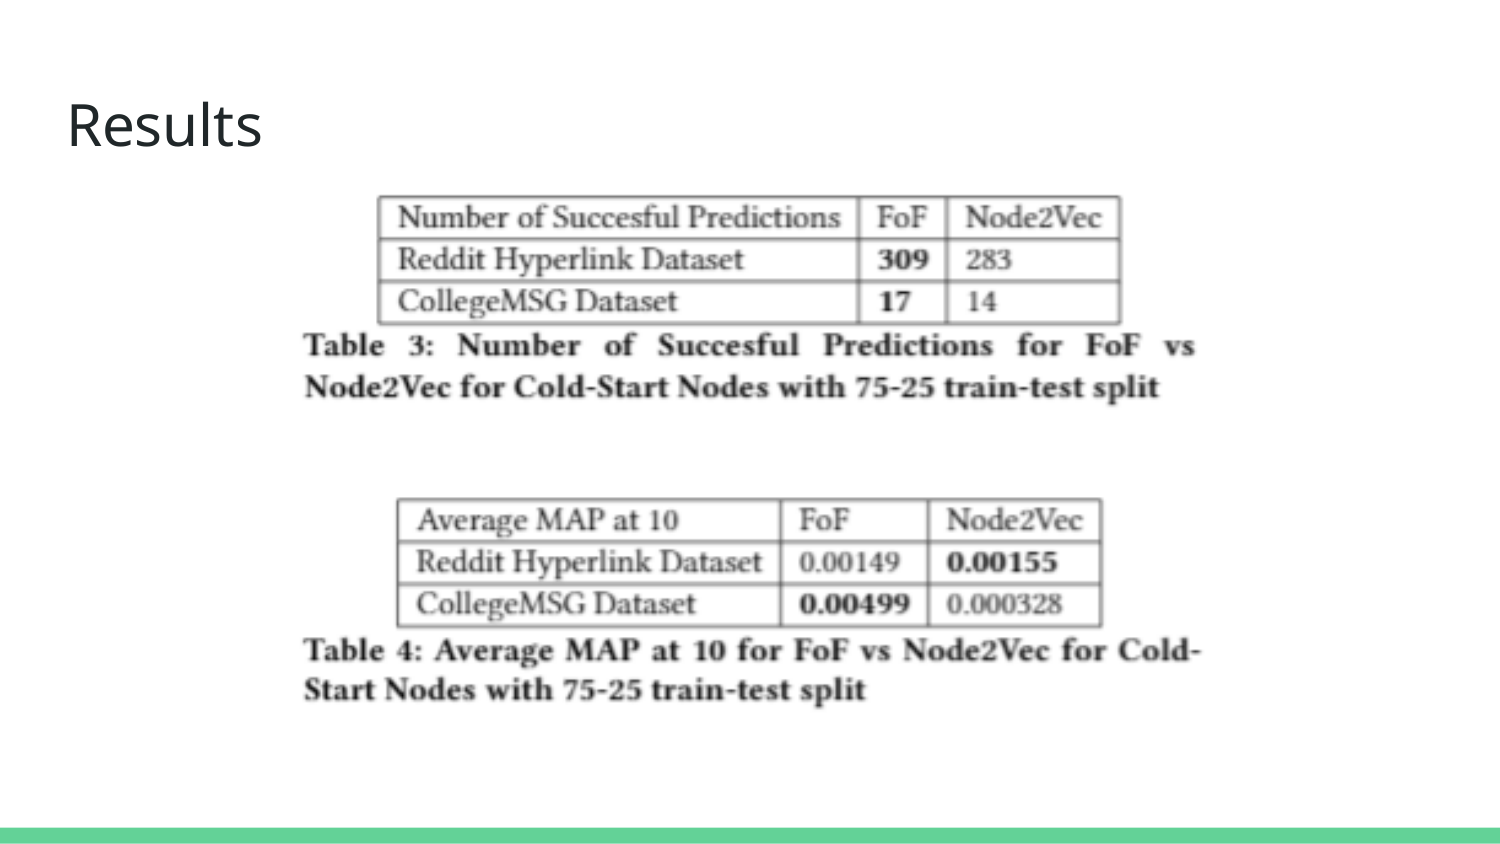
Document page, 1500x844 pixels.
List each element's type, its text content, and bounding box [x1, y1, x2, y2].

picture [266, 174, 1244, 732]
title Results [51, 72, 1449, 167]
